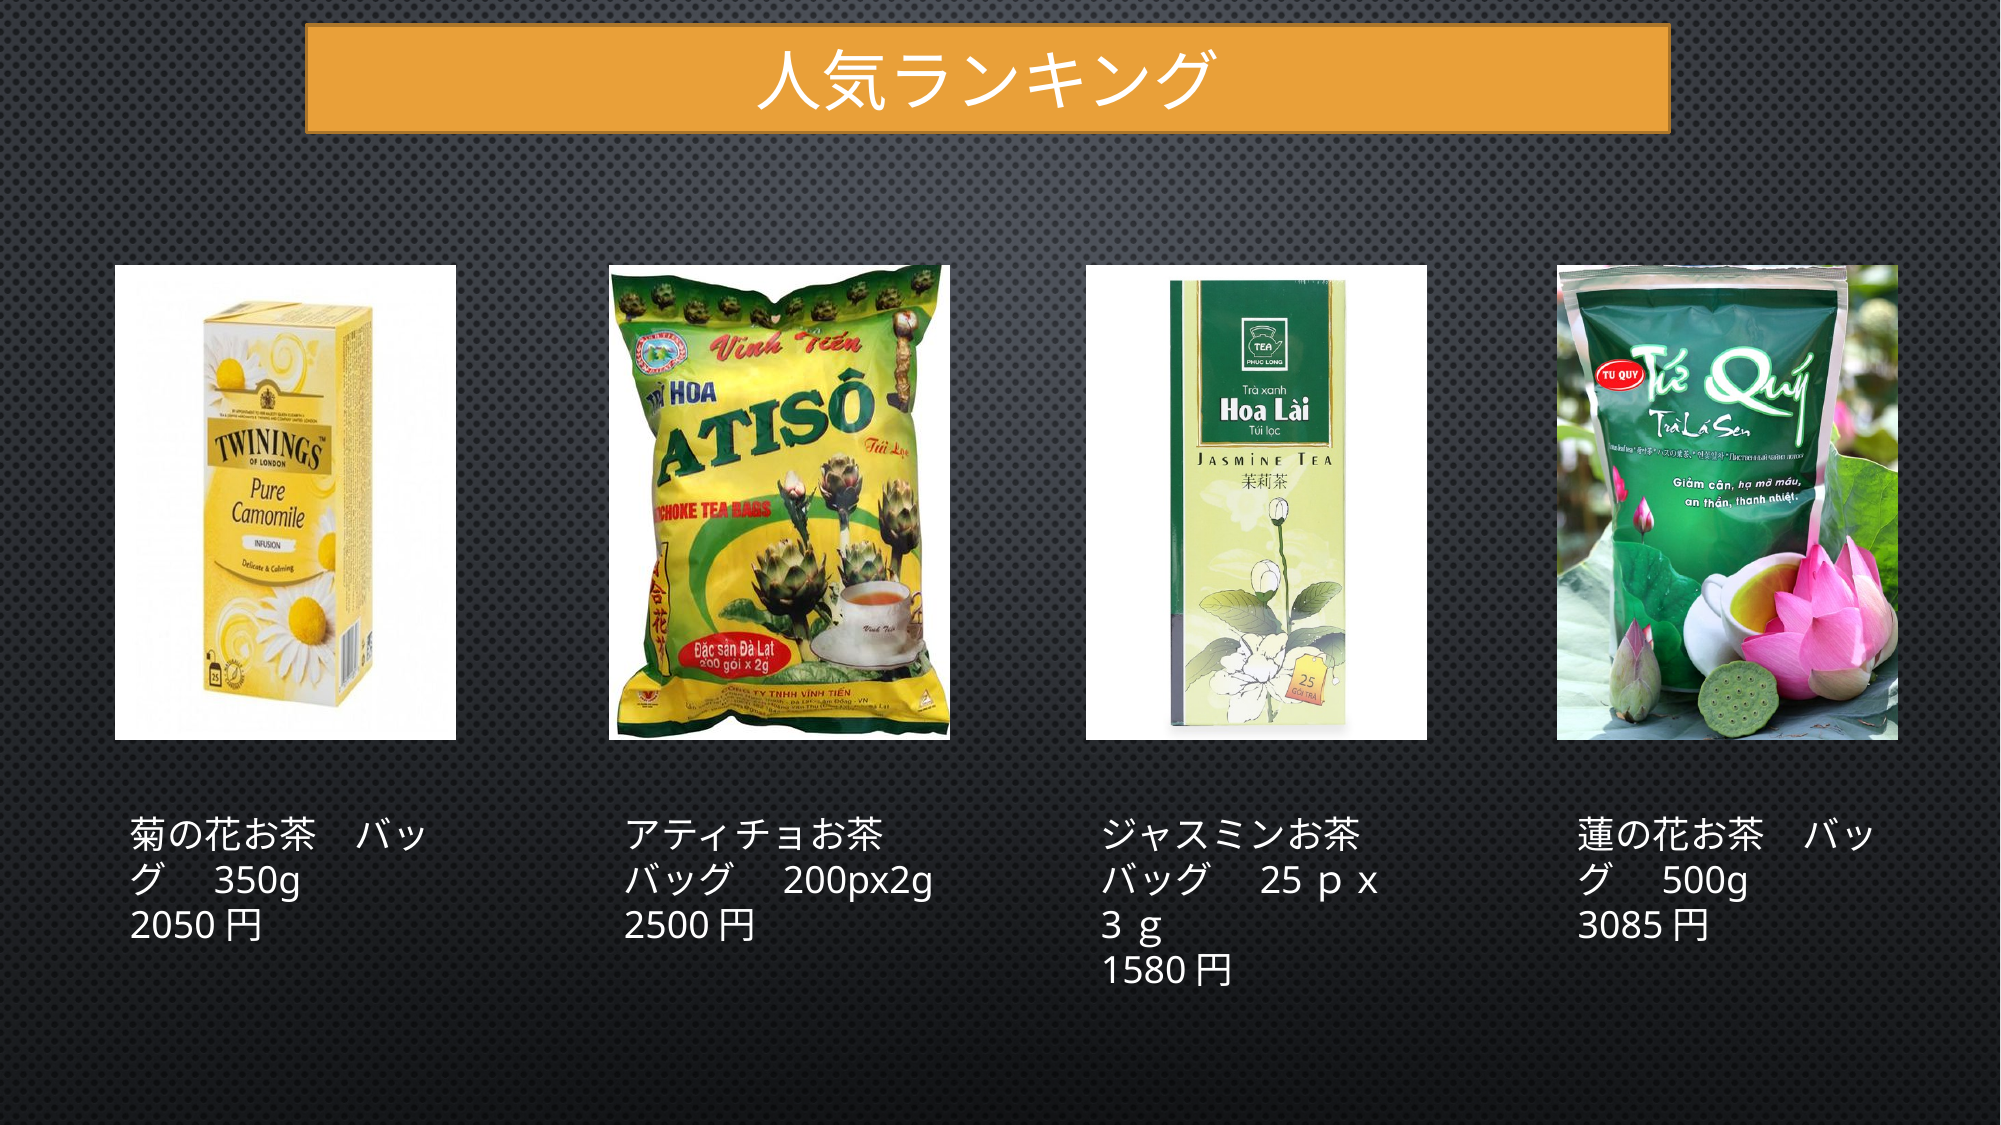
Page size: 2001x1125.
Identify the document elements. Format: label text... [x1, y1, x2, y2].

title 人気ランキング [305, 23, 1671, 134]
picture [609, 265, 951, 740]
picture [1085, 265, 1427, 740]
picture [1556, 265, 1898, 740]
text_box アティチョお茶 バッグ 200px2g 2500円 [609, 803, 950, 954]
picture [115, 265, 457, 740]
text_box ジャスミンお茶 バッグ 25ｐｘ3ｇ 1580円 [1086, 803, 1427, 999]
text_box 菊の花お茶 バッグ 350g 2050円 [115, 803, 456, 954]
text_box 蓮の花お茶 バッグ 500g 3085円 [1562, 803, 1904, 954]
